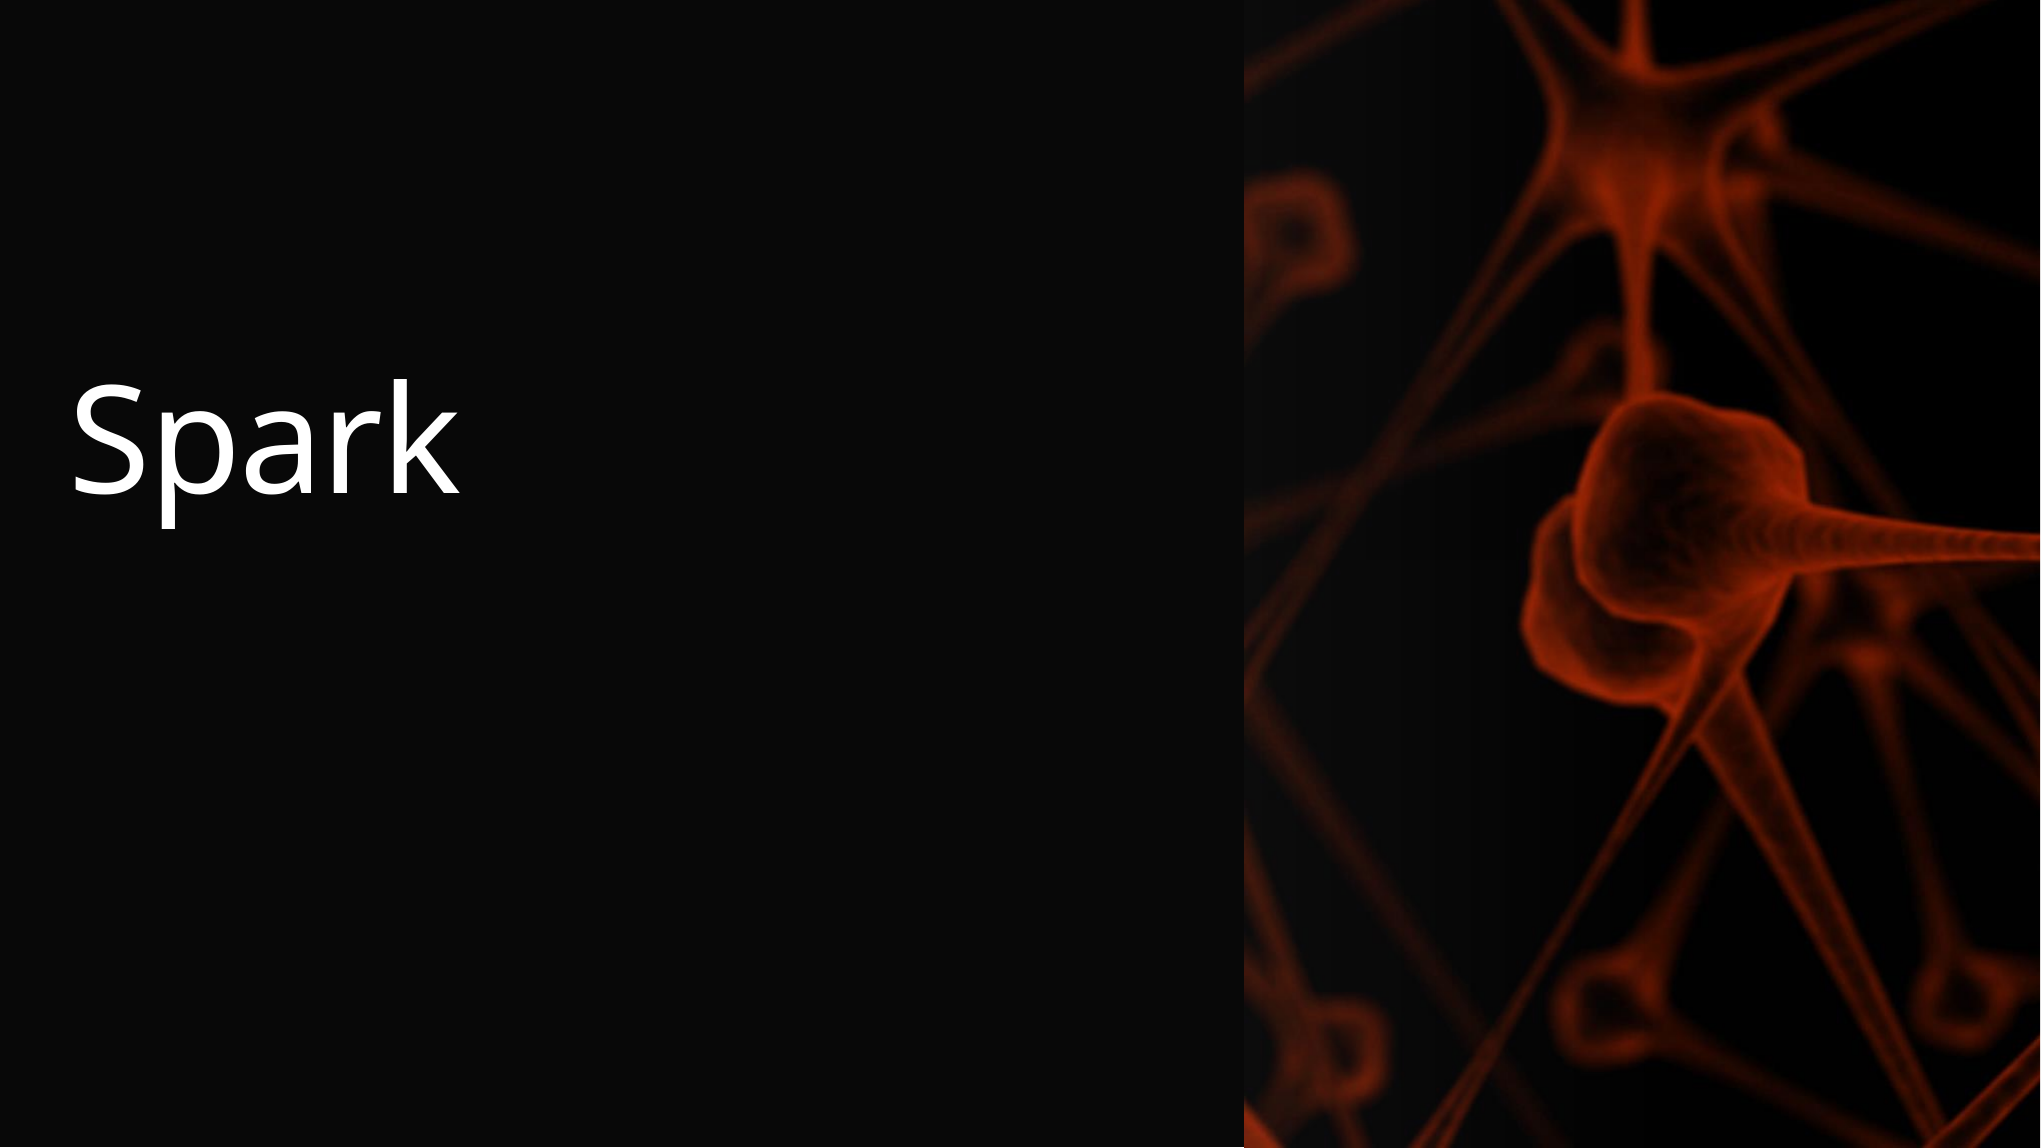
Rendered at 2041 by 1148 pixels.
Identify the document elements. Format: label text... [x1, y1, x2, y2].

title Spark [45, 348, 1246, 543]
picture [1244, 0, 2041, 1148]
